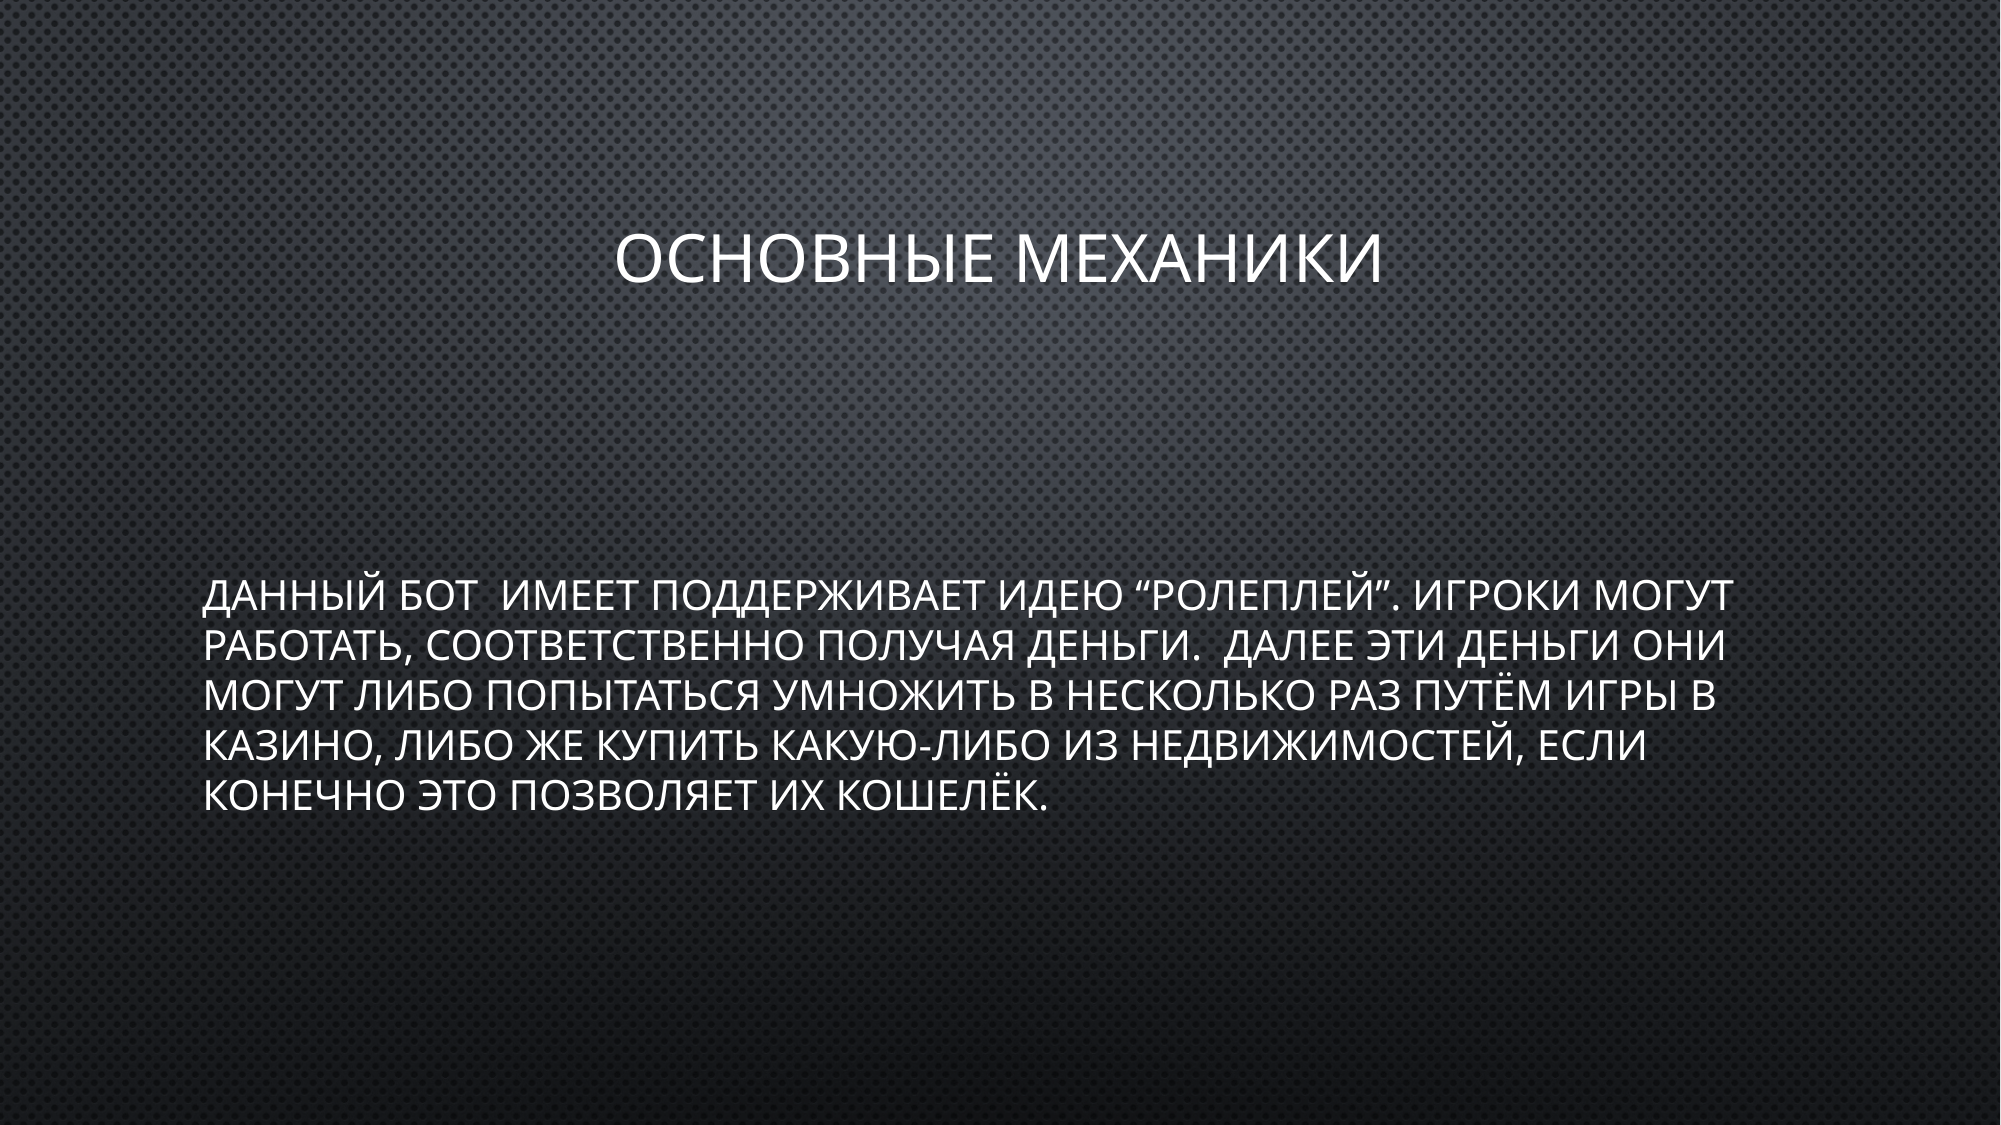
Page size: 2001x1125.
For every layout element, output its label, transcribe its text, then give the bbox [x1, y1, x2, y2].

list Данный бот имеет поддерживает идею “Ролеплей”. Игроки могут работать, соответственно получая деньги. Далее эти деньги они могут либо попытаться умножить в несколько раз путём игры в казино, либо же купить какую-либо из недвижимостей, если конечно это позволяет их кошелёк. [187, 437, 1813, 950]
title Основные механики [187, 99, 1813, 413]
